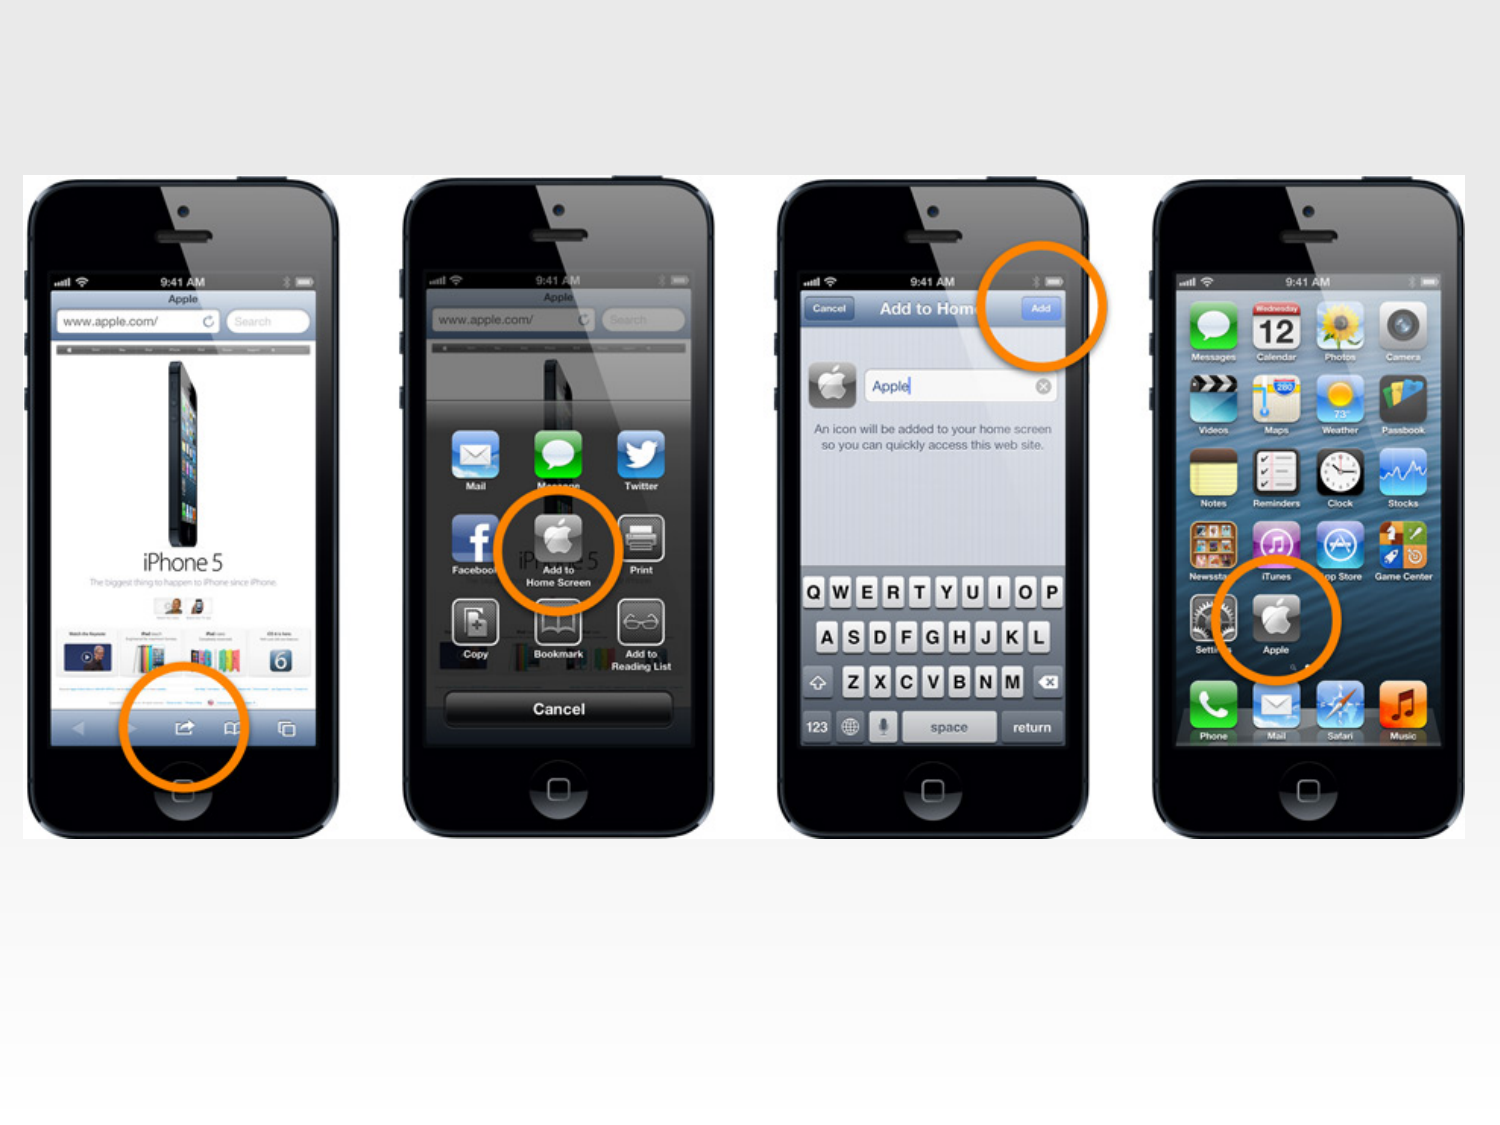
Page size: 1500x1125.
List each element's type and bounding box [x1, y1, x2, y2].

picture [23, 175, 1466, 840]
